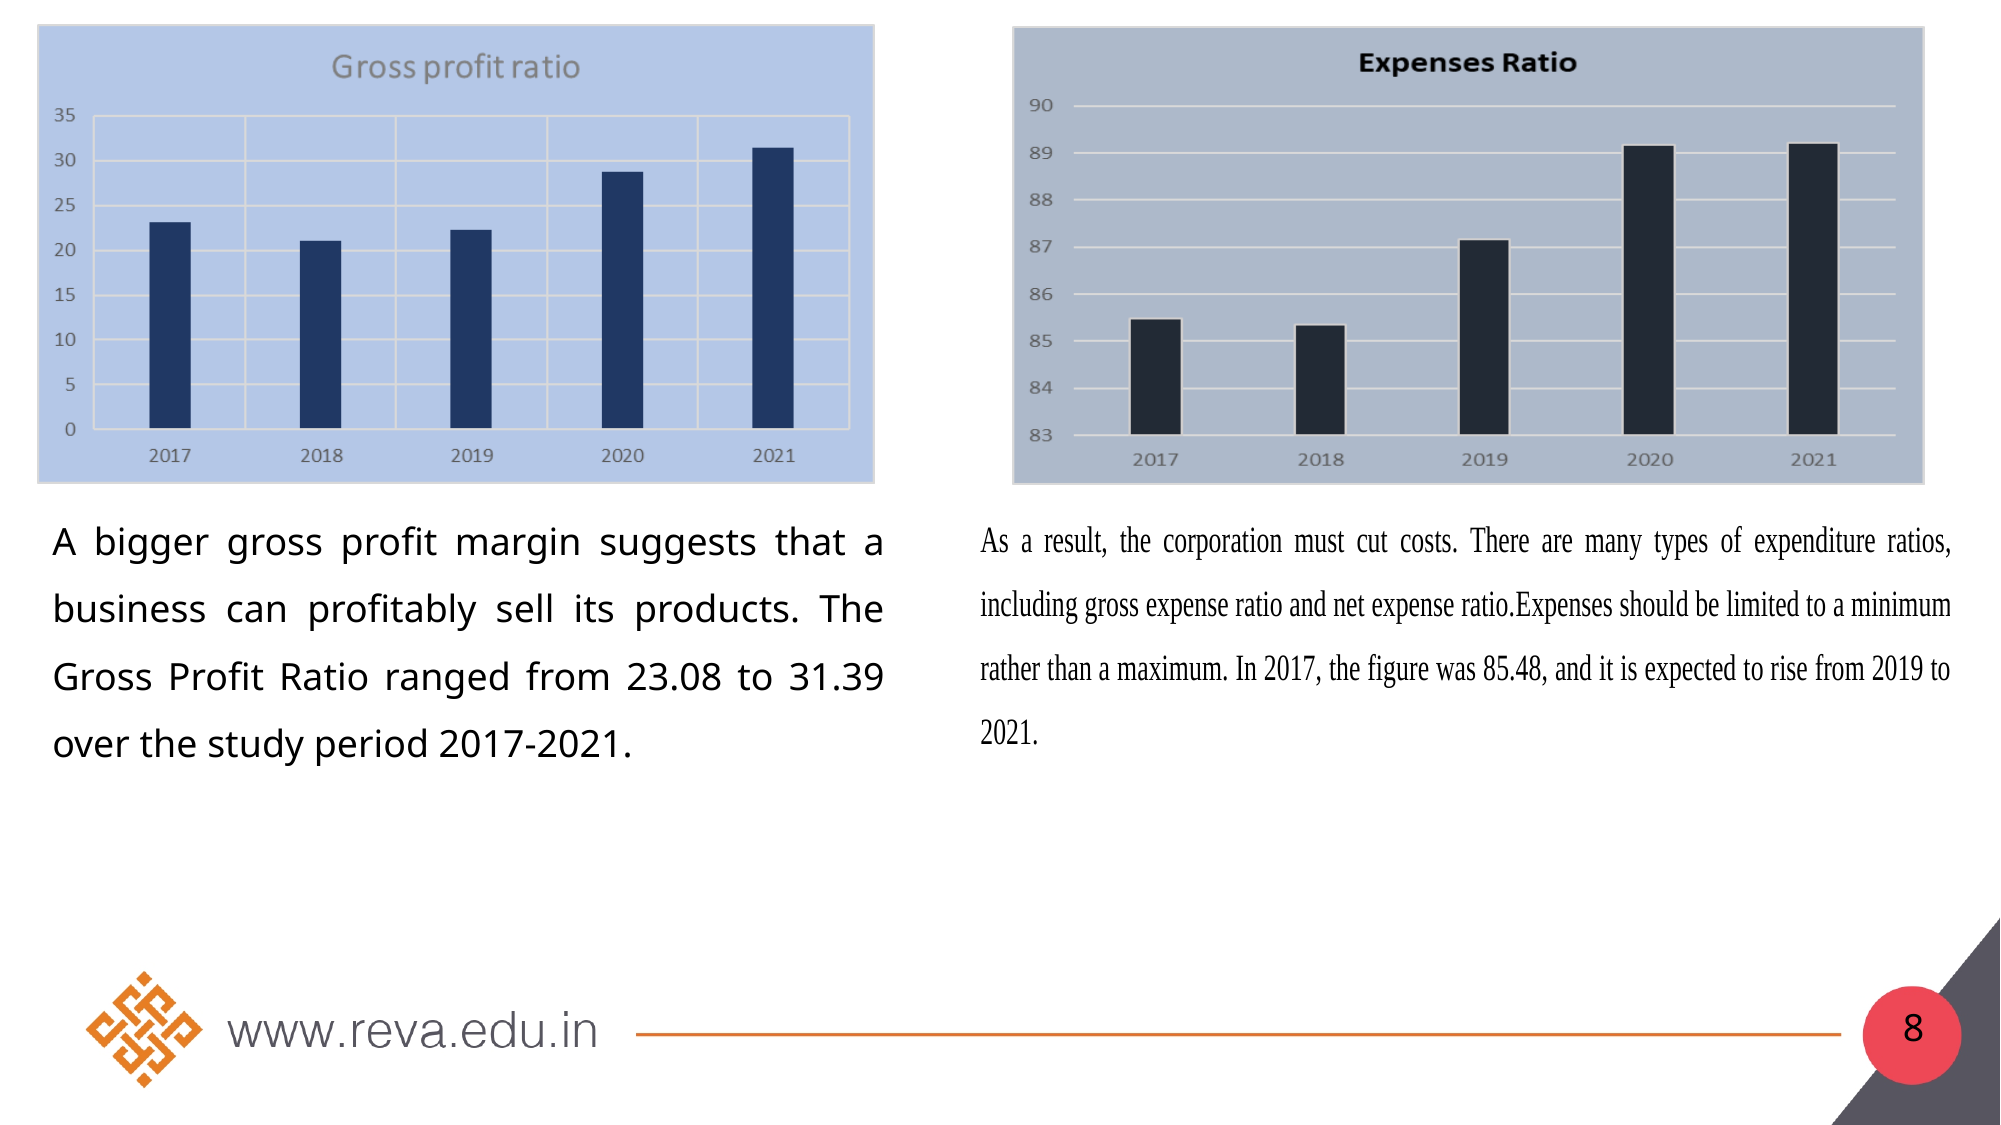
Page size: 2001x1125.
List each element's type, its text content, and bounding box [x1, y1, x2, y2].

text_box A bigger gross profit margin suggests that a business can profitably sell its products. The Gross Profit Ratio ranged from 23.08 to 31.39 over the study period 2017-2021. [37, 487, 900, 773]
picture [0, 0, 2000, 1125]
slide_number 8 [1864, 999, 1963, 1060]
title D [114, 5, 1886, 144]
